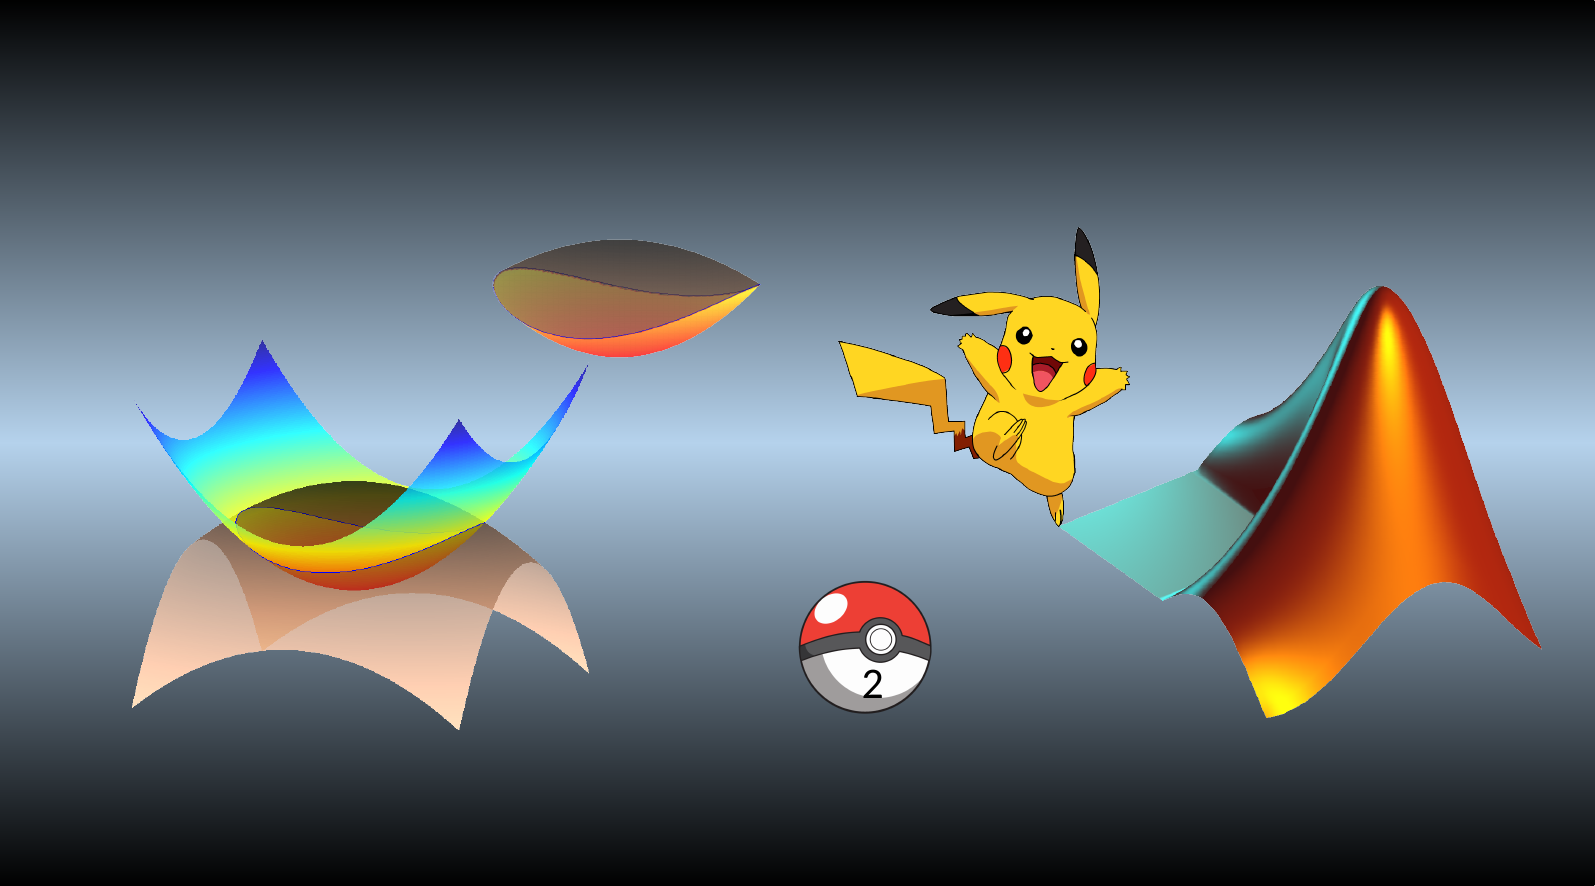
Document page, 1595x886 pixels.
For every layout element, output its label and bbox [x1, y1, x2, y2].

picture [794, 577, 936, 719]
picture [103, 187, 823, 746]
picture [838, 227, 1543, 719]
